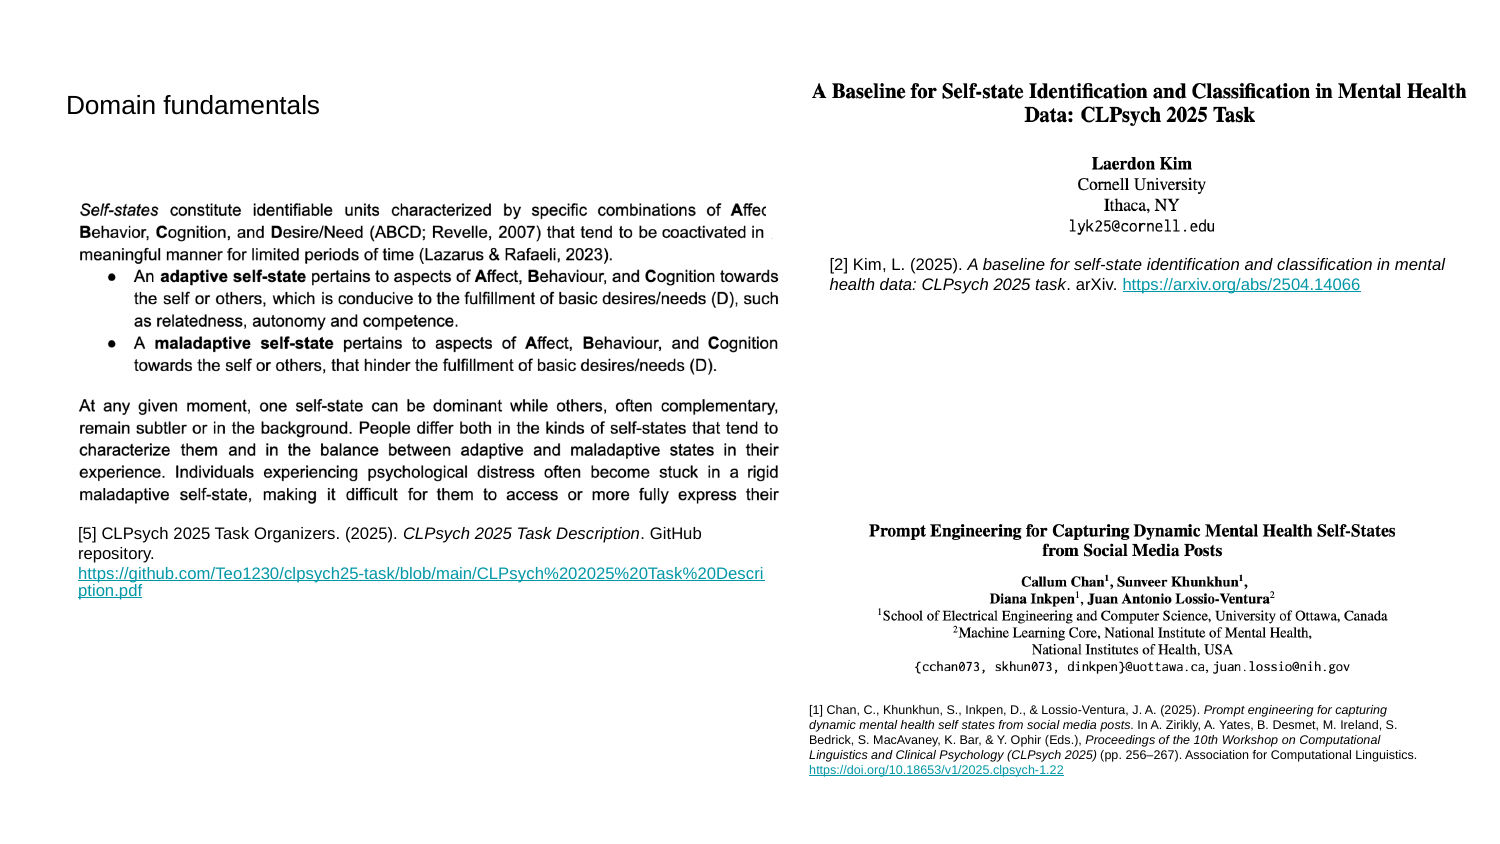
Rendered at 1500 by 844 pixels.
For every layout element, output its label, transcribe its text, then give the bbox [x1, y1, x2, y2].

picture [837, 496, 1415, 687]
picture [63, 33, 1500, 516]
title Domain fundamentals [51, 72, 761, 167]
text_box [5] CLPsych 2025 Task Organizers. (2025). CLPsych 2025 Task Description. GitHub repository. https://github.com/Teo1230/clpsych25-task/blob/main/CLPsych%202025%20Task%20Description.pdf [63, 523, 782, 590]
text_box [2] Kim, L. (2025). A baseline for self-state identification and classification in mental health data: CLPsych 2025 task. arXiv. https://arxiv.org/abs/2504.14066 [814, 246, 1475, 302]
text_box [1] Chan, C., Khunkhun, S., Inkpen, D., & Lossio-Ventura, J. A. (2025). Prompt engineering for capturing dynamic mental health self states from social media posts. In A. Zirikly, A. Yates, B. Desmet, M. Ireland, S. Bedrick, S. MacAvaney, K. Bar, & Y. Ophir (Eds.), Proceedings of the 10th Workshop on Computational Linguistics and Clinical Psychology (CLPsych 2025) (pp. 256–267). Association for Computational Linguistics. https://doi.org/10.18653/v1/2025.clpsych-1.22 [794, 694, 1451, 785]
